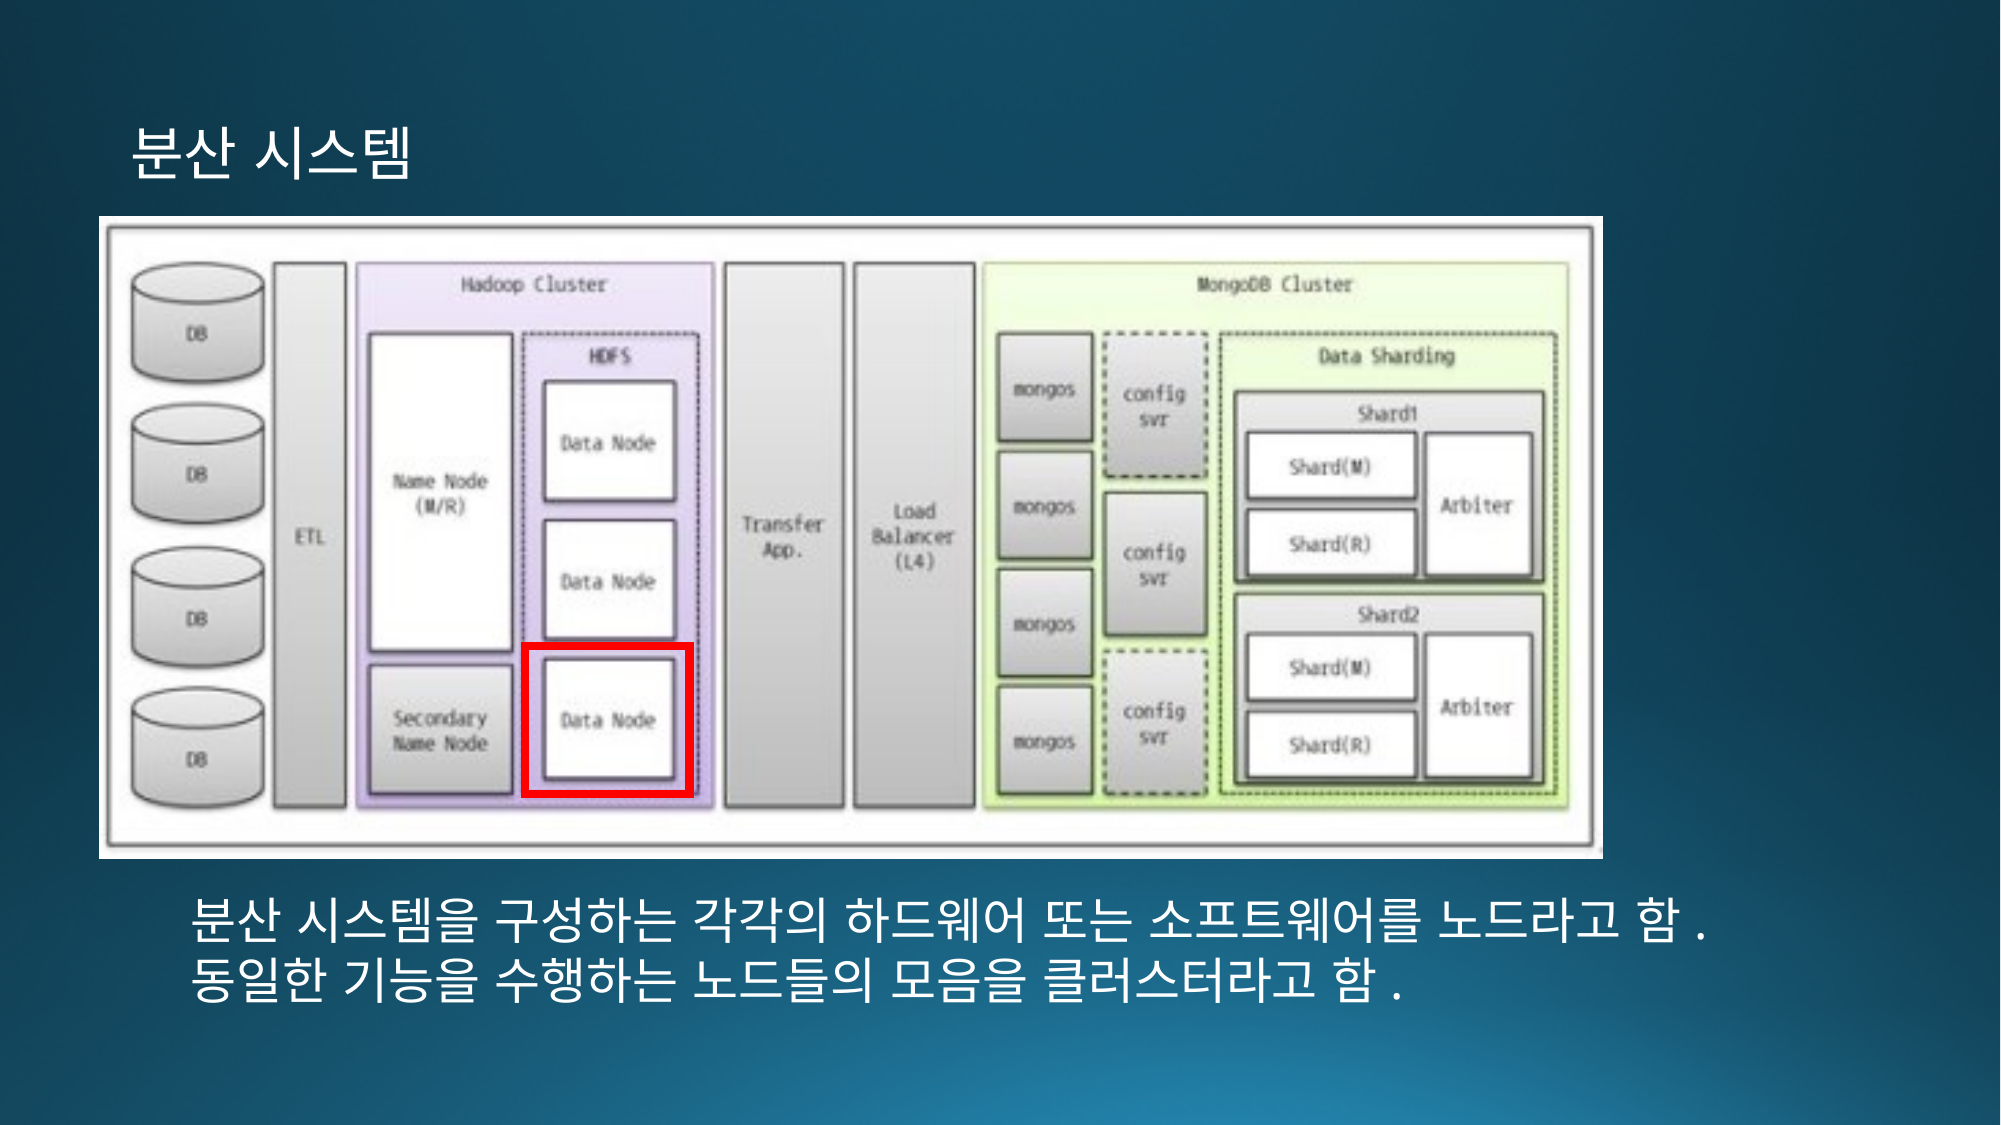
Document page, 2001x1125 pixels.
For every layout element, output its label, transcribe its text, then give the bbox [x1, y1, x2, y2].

text_box 분산 시스템 [115, 110, 429, 195]
picture [0, 0, 2001, 1125]
text_box 분산 시스템을 구성하는 각각의 하드웨어 또는 소프트웨어를 노드라고 함. 동일한 기능을 수행하는 노드들의 모음을 클러스터라고 함. [175, 882, 1723, 1017]
